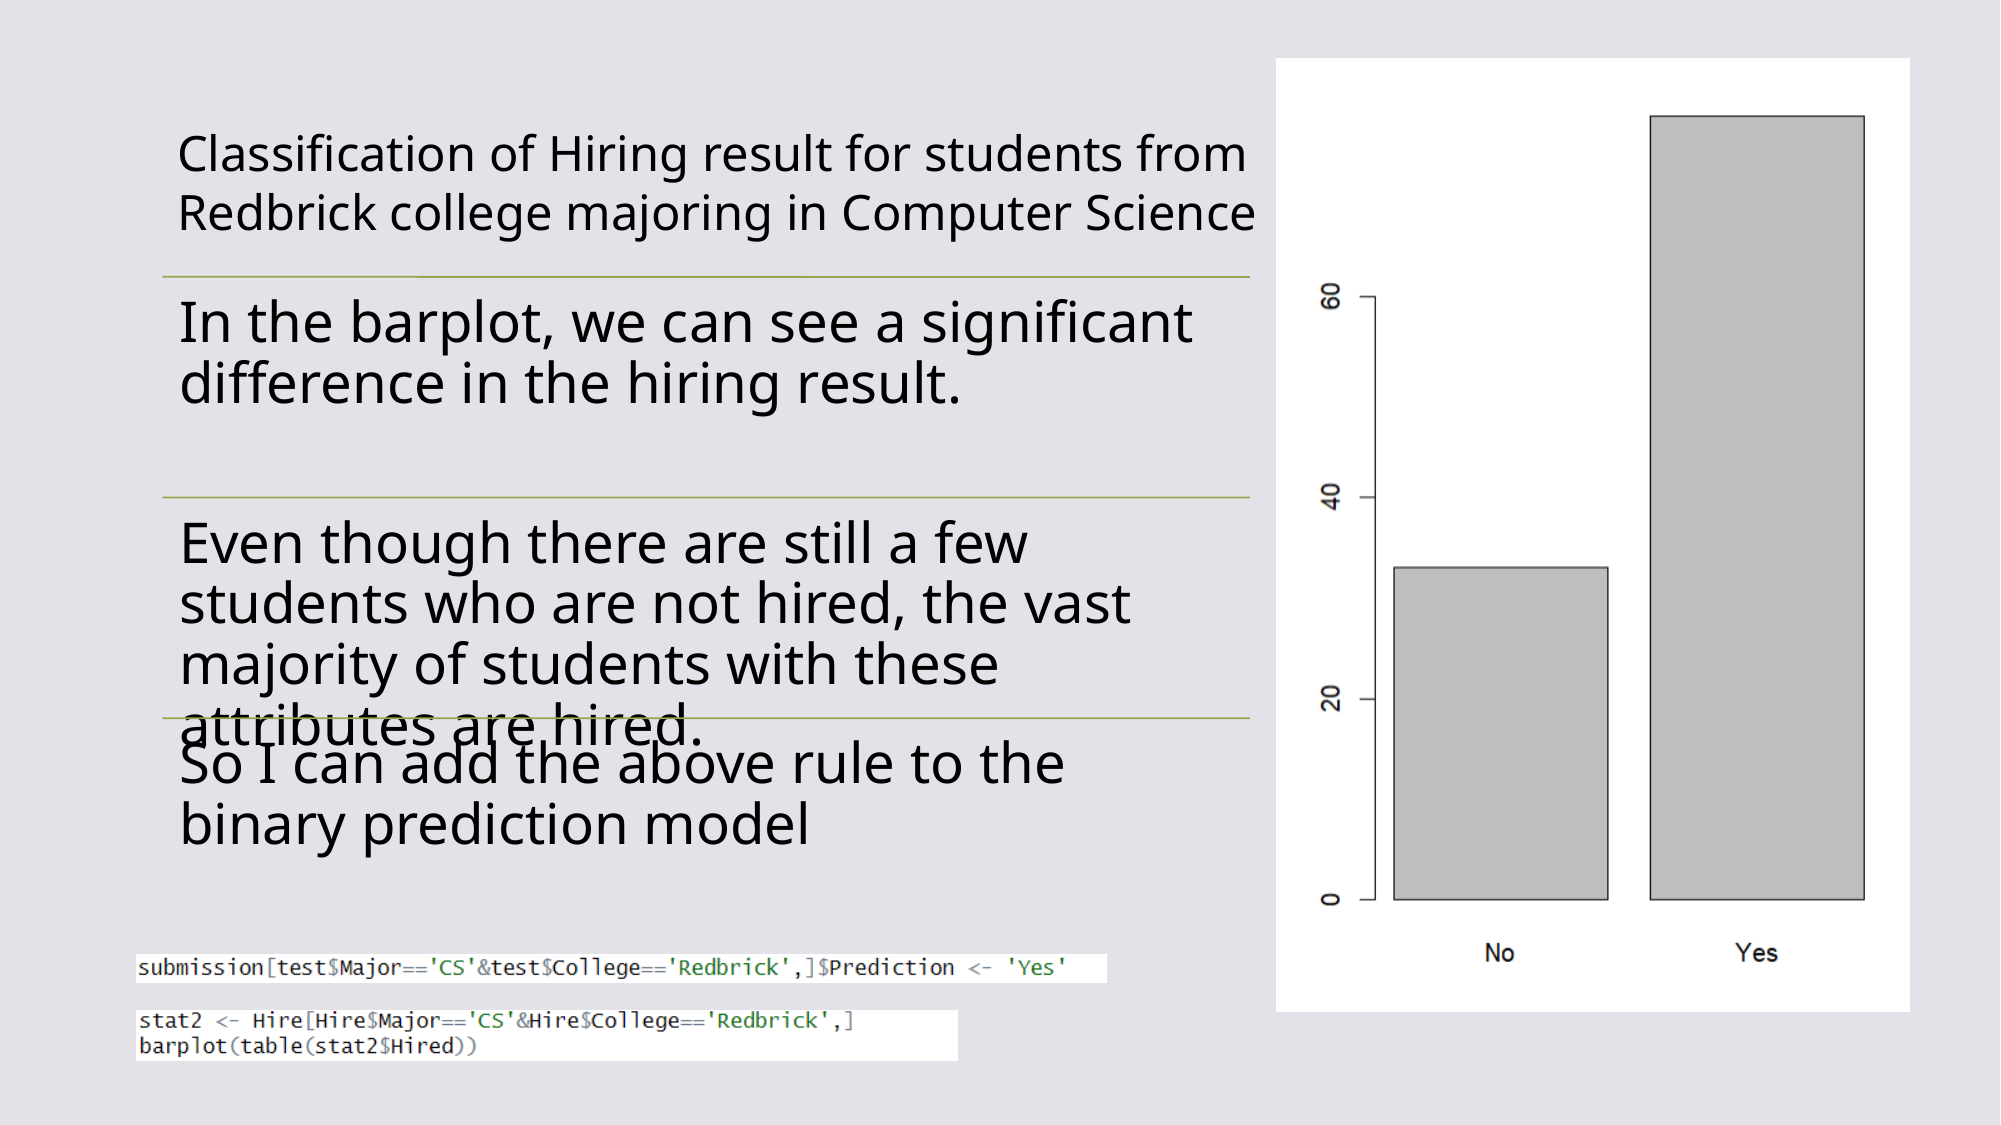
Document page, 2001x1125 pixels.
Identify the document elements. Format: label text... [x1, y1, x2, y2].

picture [1275, 58, 1911, 1012]
picture [135, 954, 1107, 983]
title Classification of Hiring result for students from Redbrick college majoring in Computer Science [162, 64, 1275, 248]
picture [135, 1009, 958, 1061]
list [161, 276, 1250, 940]
